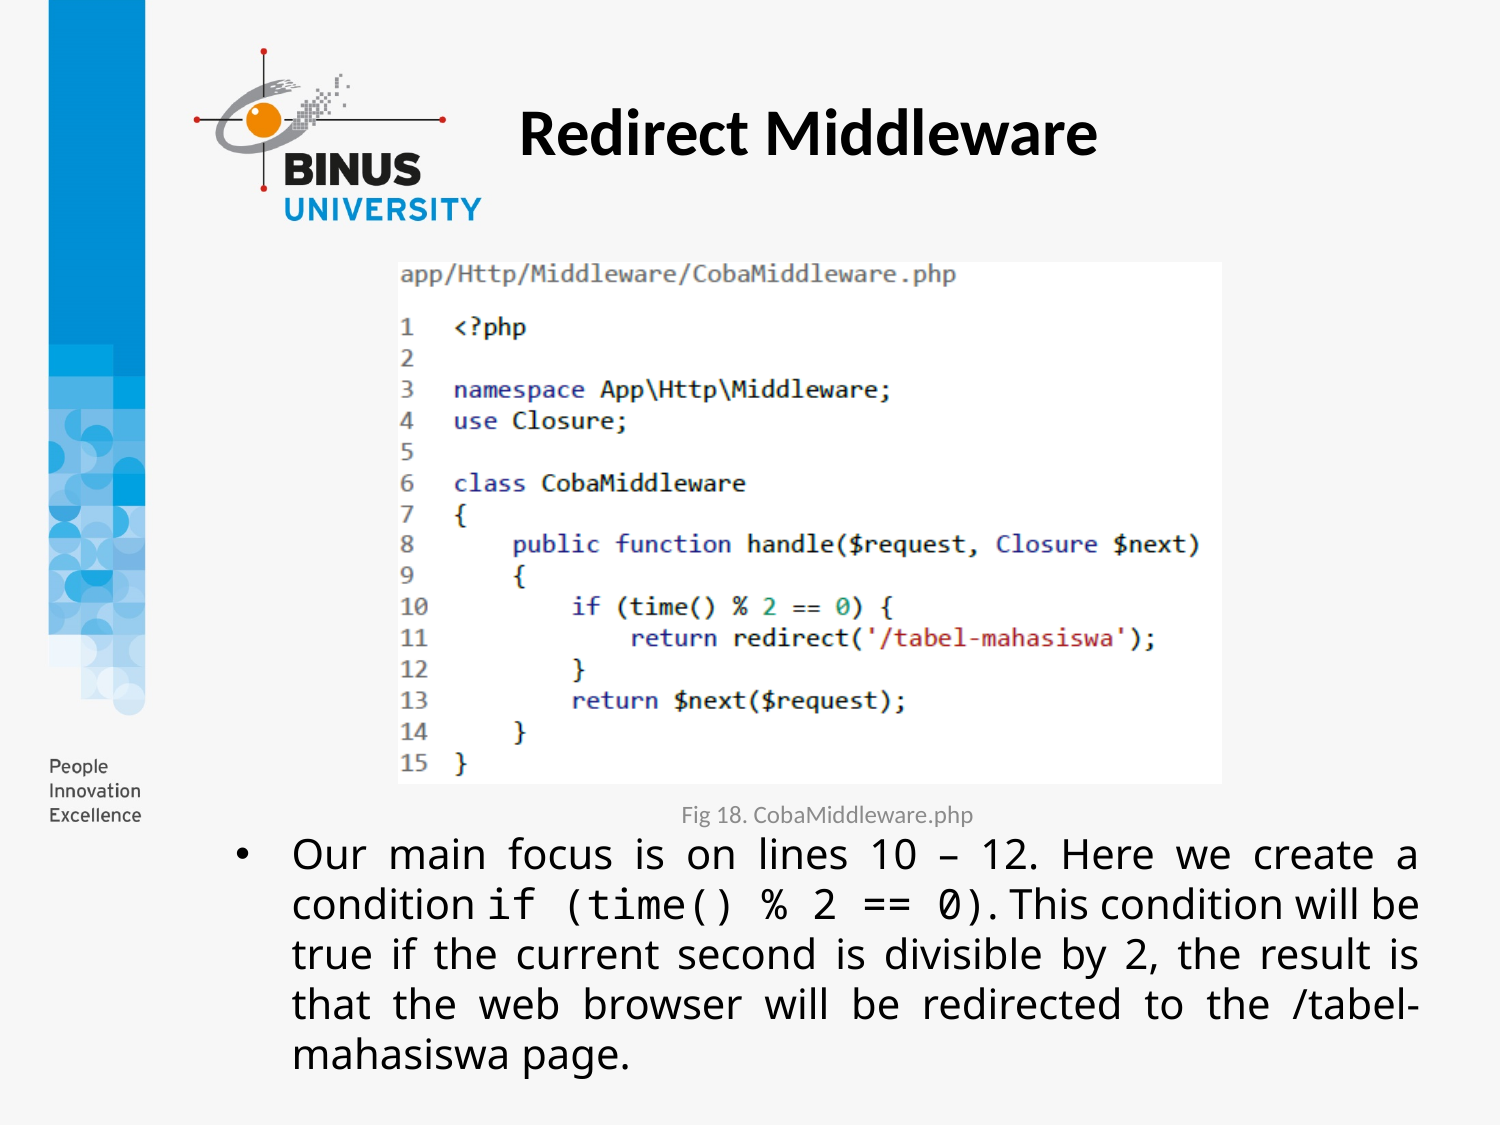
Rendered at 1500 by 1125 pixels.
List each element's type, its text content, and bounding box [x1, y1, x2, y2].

text_box Fig 18. CobaMiddleware.php [590, 794, 1066, 844]
picture [0, 0, 1500, 845]
text_box Redirect Middleware [505, 80, 1115, 176]
list Our main focus is on lines 10 – 12. Here we create a condition if (time() % 2 == 0). This condition will be true if the current second is divisible by 2, the result is that the web browser will be redirected to the /tabel-mahasiswa page. [220, 295, 1436, 1062]
